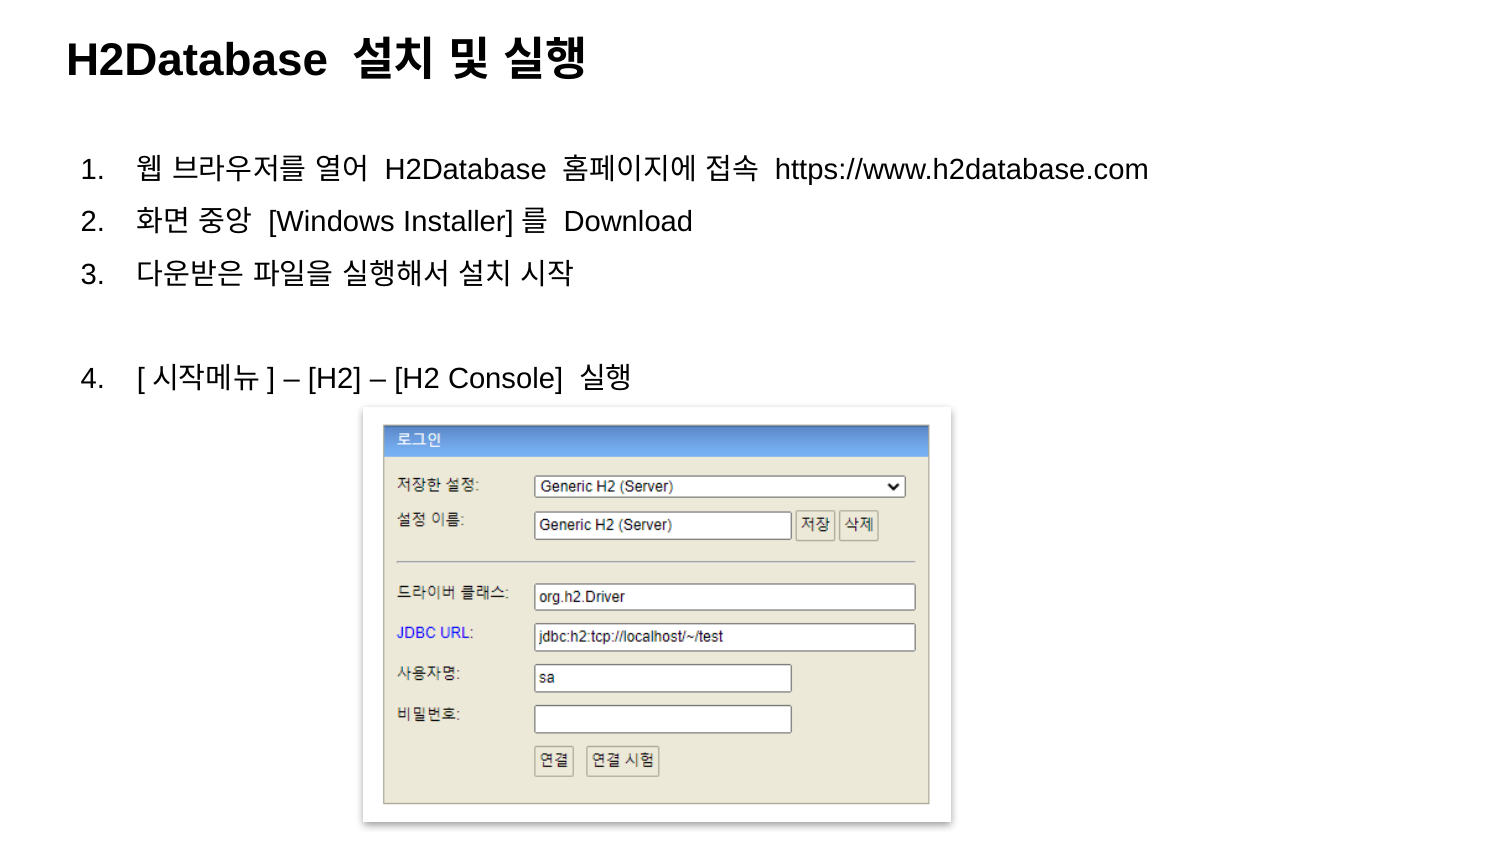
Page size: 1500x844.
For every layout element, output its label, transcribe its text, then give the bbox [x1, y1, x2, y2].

picture [377, 421, 937, 808]
title H2Database 설치 및 실행 [51, 14, 1449, 109]
list 웹 브라우저를 열어 H2Database 홈페이지에 접속 https://www.h2database.com 화면 중앙 [Windows Installer]를 Download 다운받은 파일을 실행해서 설치 시작 [시작메뉴] – [H2] – [H2 Console] 실행 [51, 117, 1449, 830]
